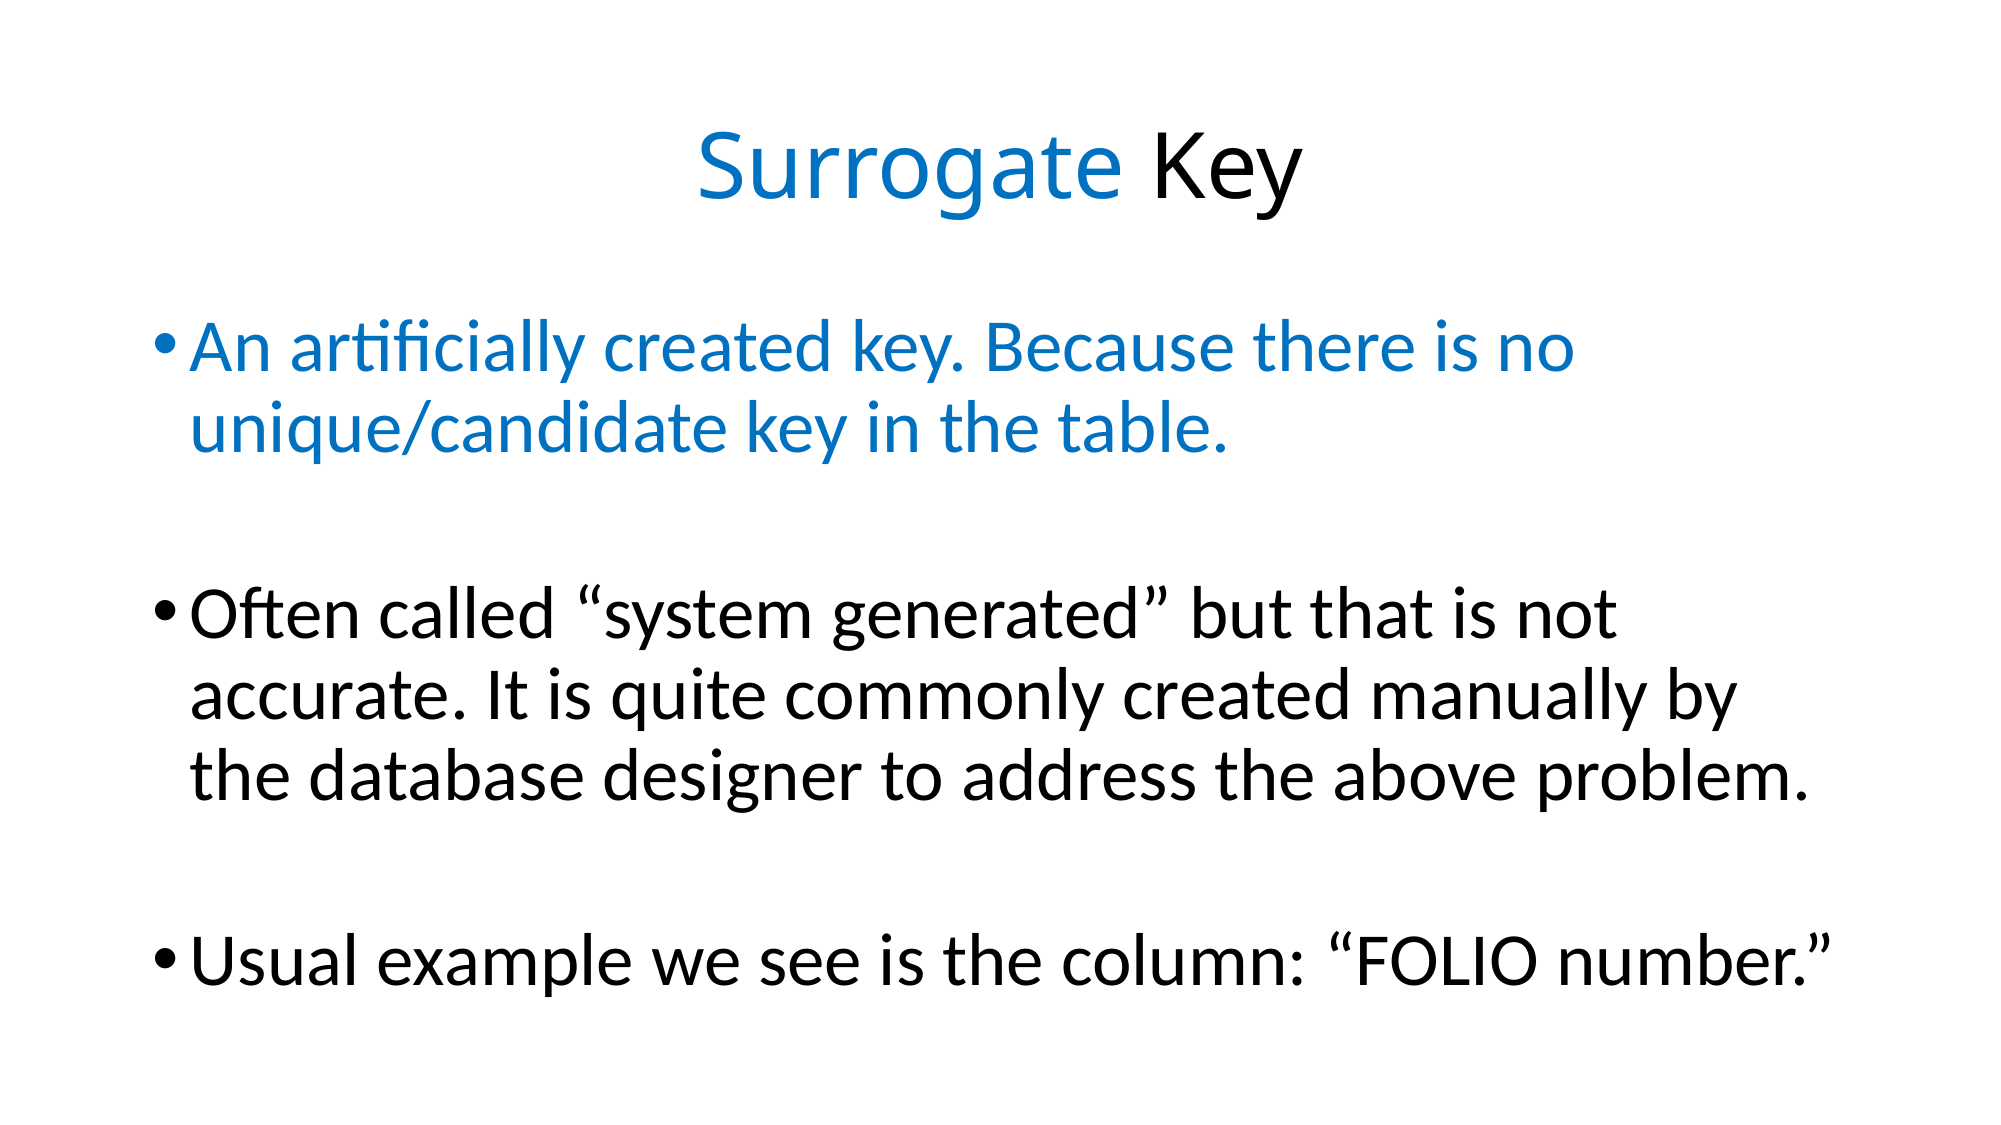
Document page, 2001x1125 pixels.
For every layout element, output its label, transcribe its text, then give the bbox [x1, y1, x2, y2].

title Surrogate Key [137, 59, 1863, 278]
list An artificially created key. Because there is no unique/candidate key in the table. Often called “system generated” but that is not accurate. It is quite commonly created manually by the database designer to address the above problem. Usual example we see is the column: “FOLIO number.” [137, 299, 1863, 1014]
